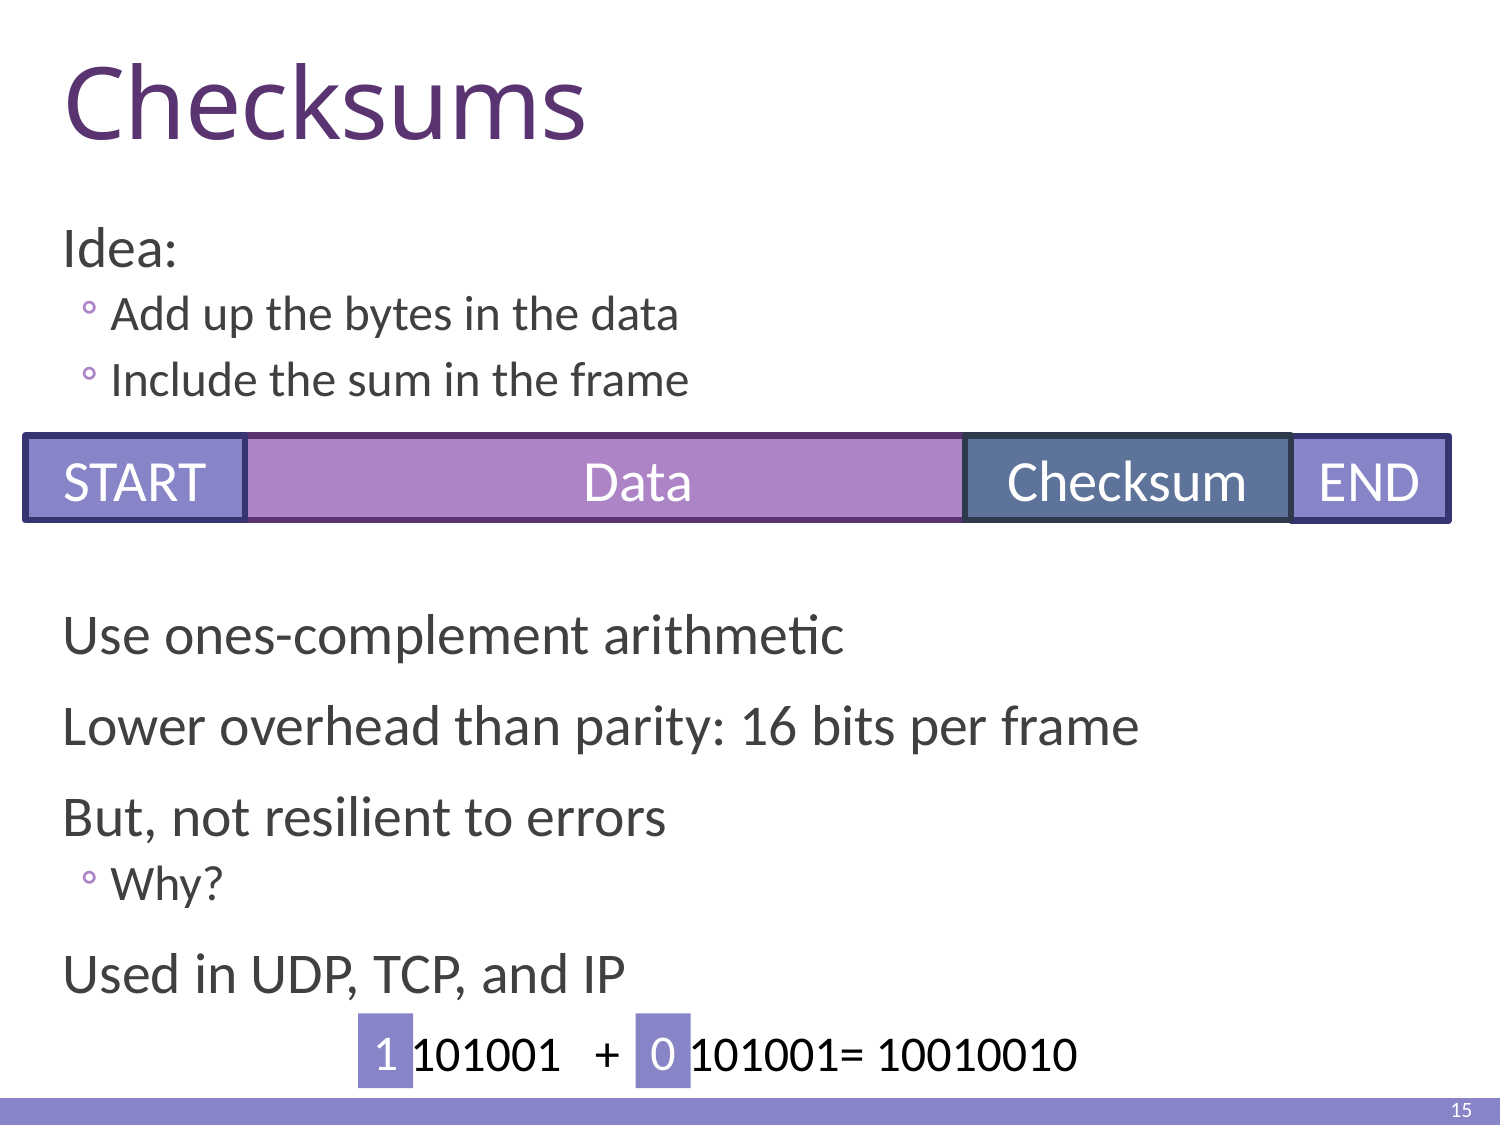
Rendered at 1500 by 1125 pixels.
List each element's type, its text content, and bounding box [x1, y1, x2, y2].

slide_number 15 [1326, 1091, 1488, 1125]
list Idea: Add up the bytes in the data Include the sum in the frame Use ones-complement arithmetic Lower overhead than parity: 16 bits per frame But, not resilient to errors Why? Used in UDP, TCP, and IP [48, 210, 1470, 1014]
text_box 0101001 [414, 1013, 580, 1089]
text_box 0 [635, 1013, 691, 1089]
text_box Data [245, 435, 965, 521]
text_box 1 [358, 1013, 414, 1089]
text_box + [580, 1013, 635, 1089]
text_box END [1291, 435, 1449, 521]
text_box START [25, 435, 245, 521]
title Checksums [48, 47, 1470, 168]
text_box Checksum [965, 435, 1291, 521]
text_box 1101001= 10010010 [691, 1013, 1232, 1089]
